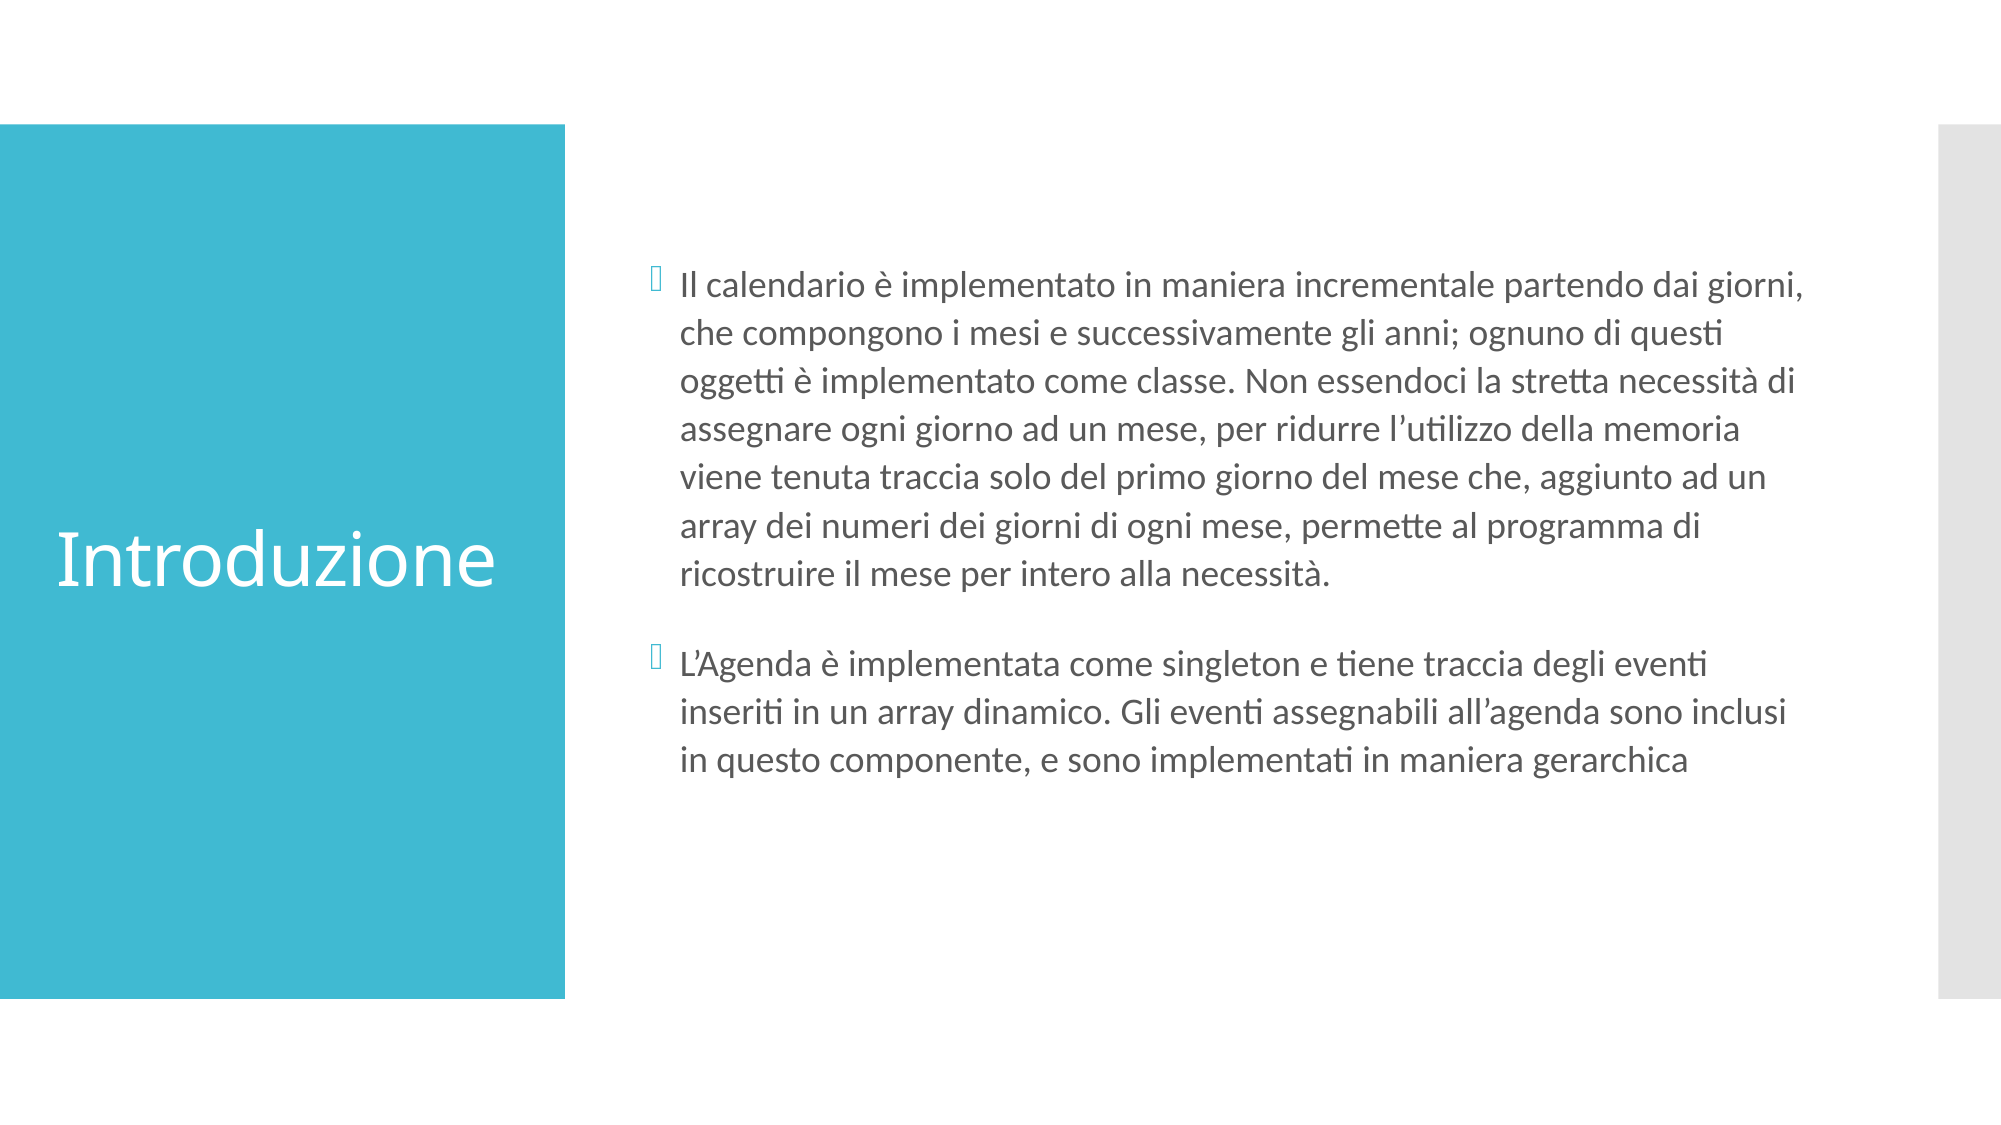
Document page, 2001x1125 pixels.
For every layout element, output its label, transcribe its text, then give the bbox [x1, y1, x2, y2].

title Introduzione [41, 184, 525, 940]
list Il calendario è implementato in maniera incrementale partendo dai giorni, che compongono i mesi e successivamente gli anni; ognuno di questi oggetti è implementato come classe. Non essendoci la stretta necessità di assegnare ogni giorno ad un mese, per ridurre l’utilizzo della memoria viene tenuta traccia solo del primo giorno del mese che, aggiunto ad un array dei numeri dei giorni di ogni mese, permette al programma di ricostruire il mese per intero alla necessità. L’Agenda è implementata come singleton e tiene traccia degli eventi inseriti in un array dinamico. Gli eventi assegnabili all’agenda sono inclusi in questo componente, e sono implementati in maniera gerarchica [634, 141, 1835, 982]
